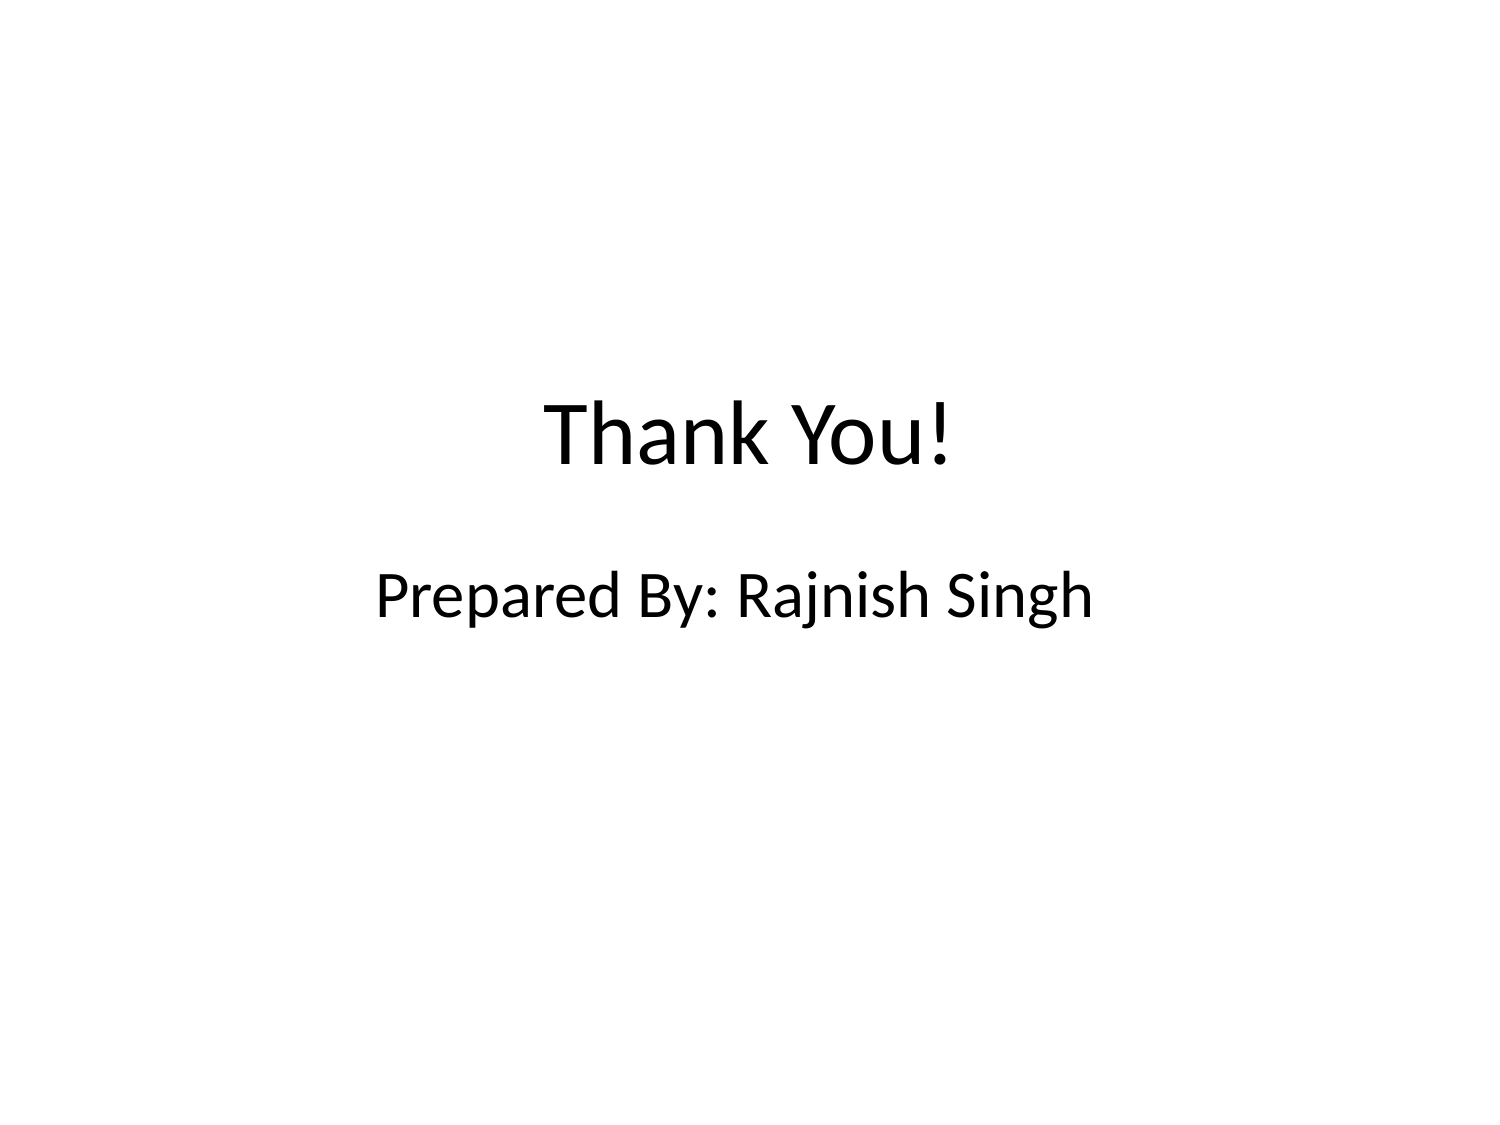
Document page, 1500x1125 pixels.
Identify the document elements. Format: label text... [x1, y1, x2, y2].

list Prepared By: Rajnish Singh [75, 262, 1425, 1049]
